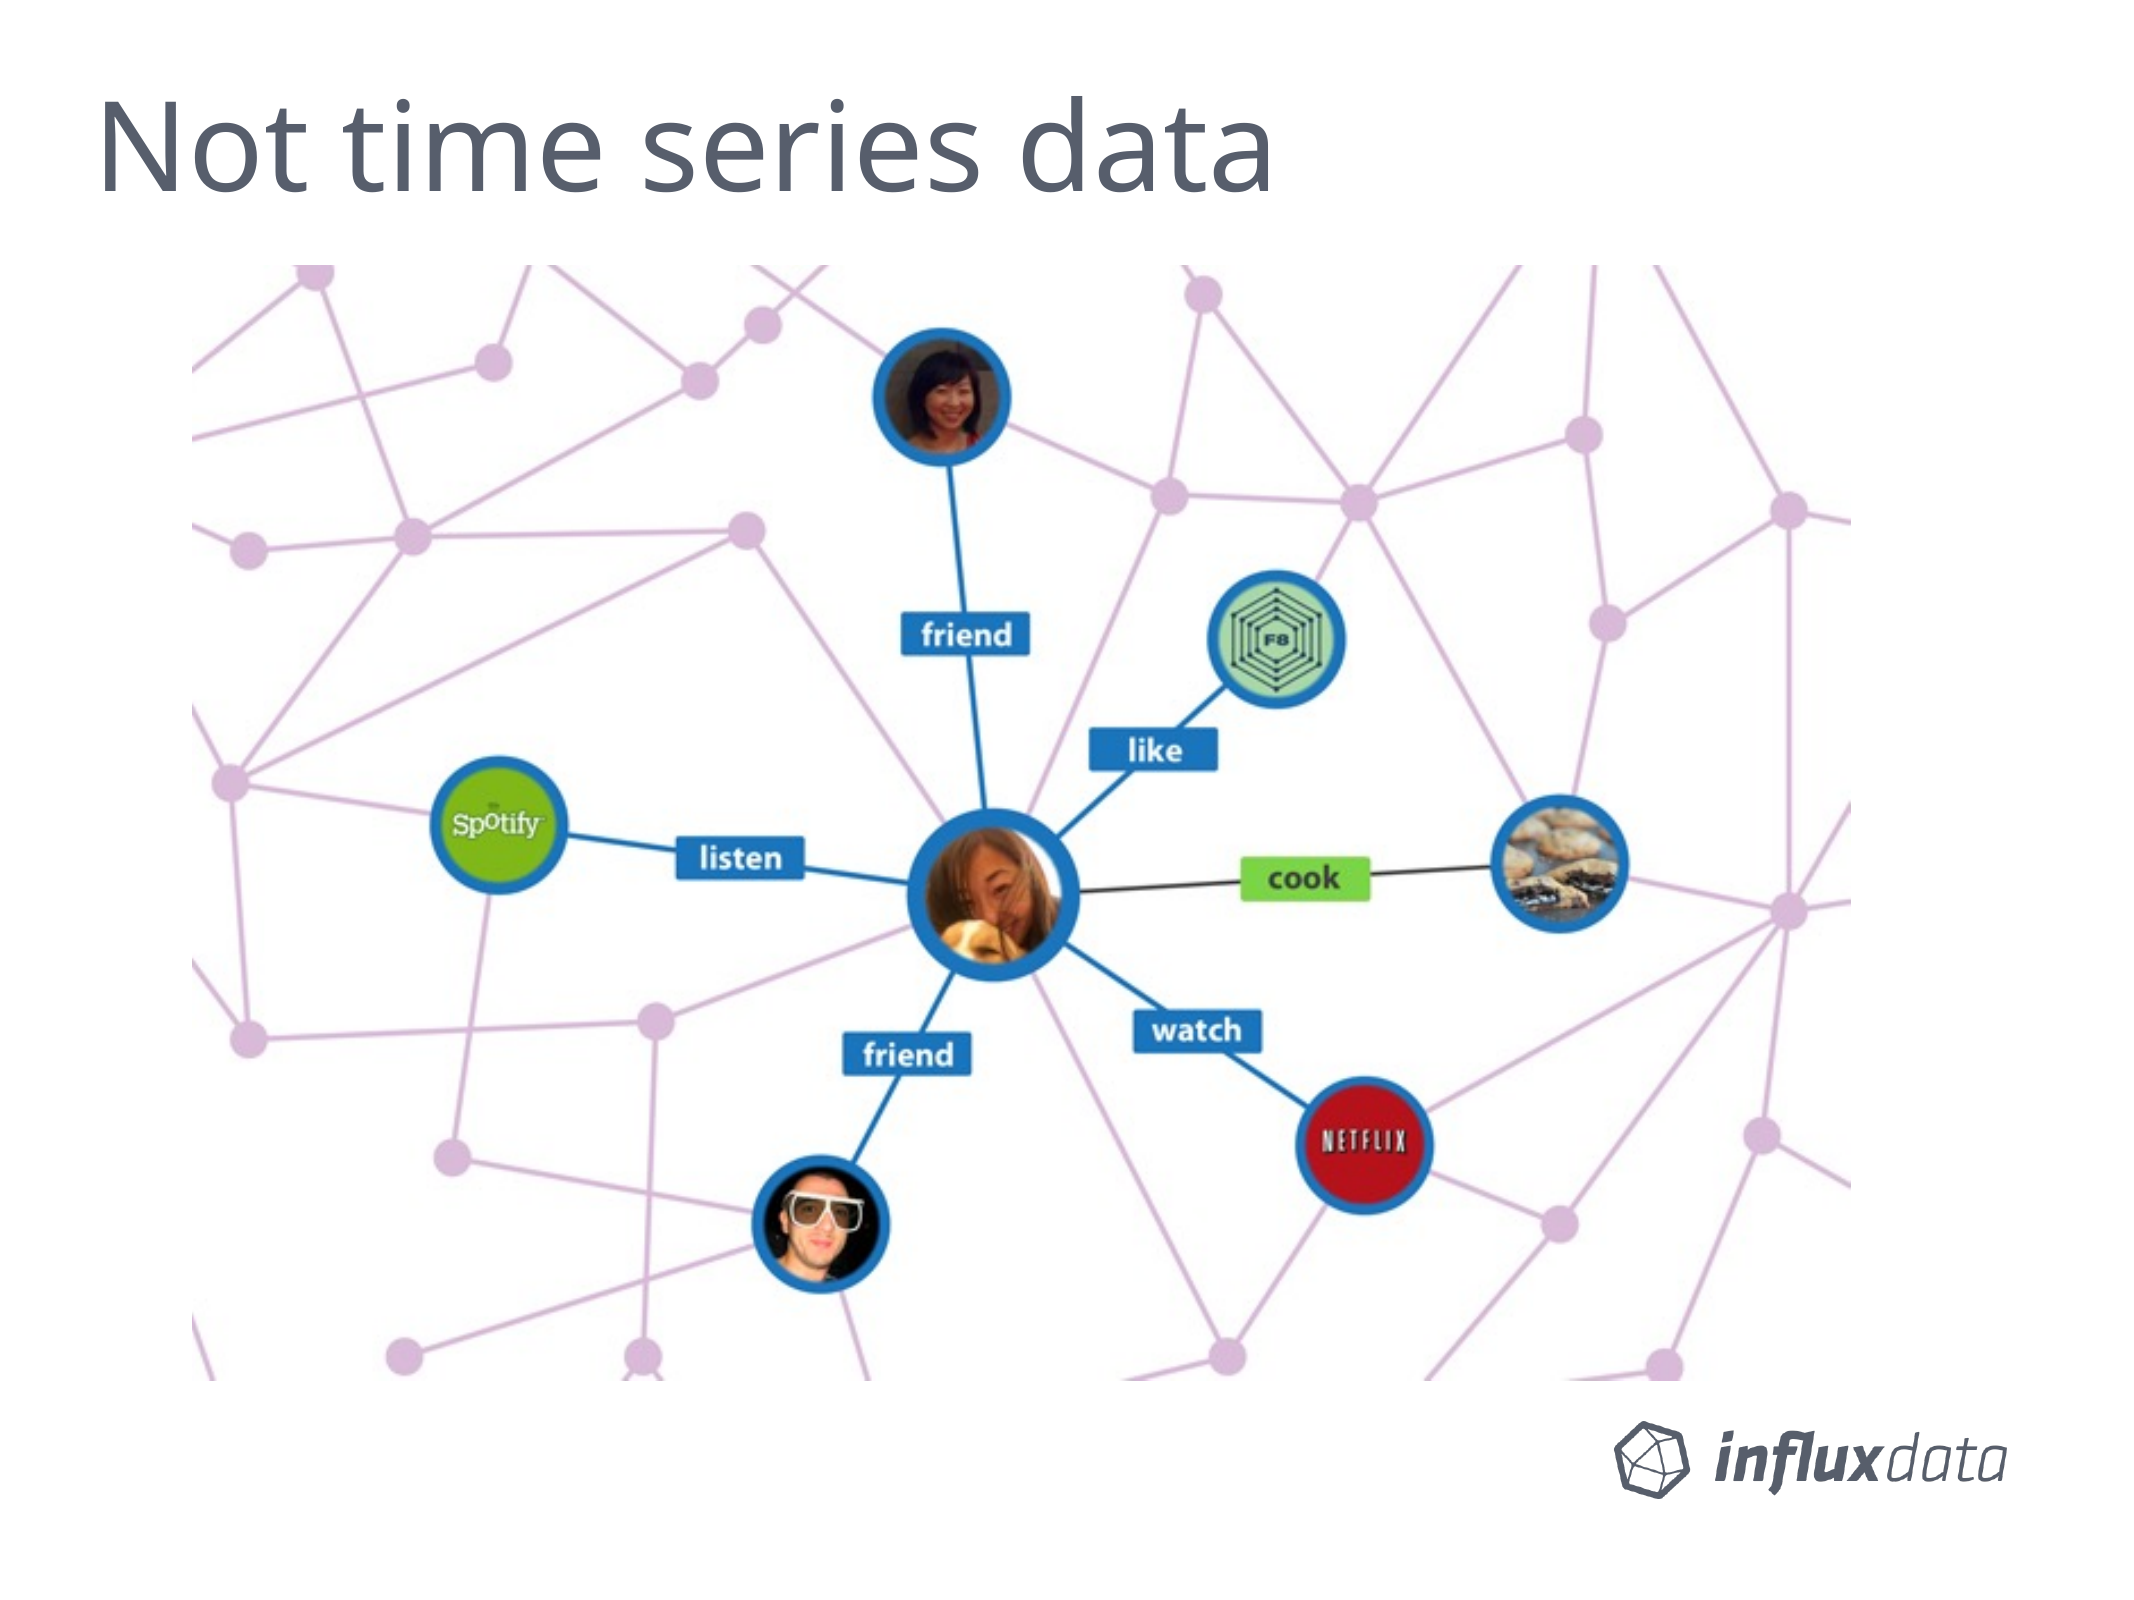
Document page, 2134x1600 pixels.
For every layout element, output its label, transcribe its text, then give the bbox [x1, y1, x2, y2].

picture [191, 265, 1851, 1381]
picture [1613, 1421, 2007, 1499]
title Not time series data [84, 49, 2134, 226]
